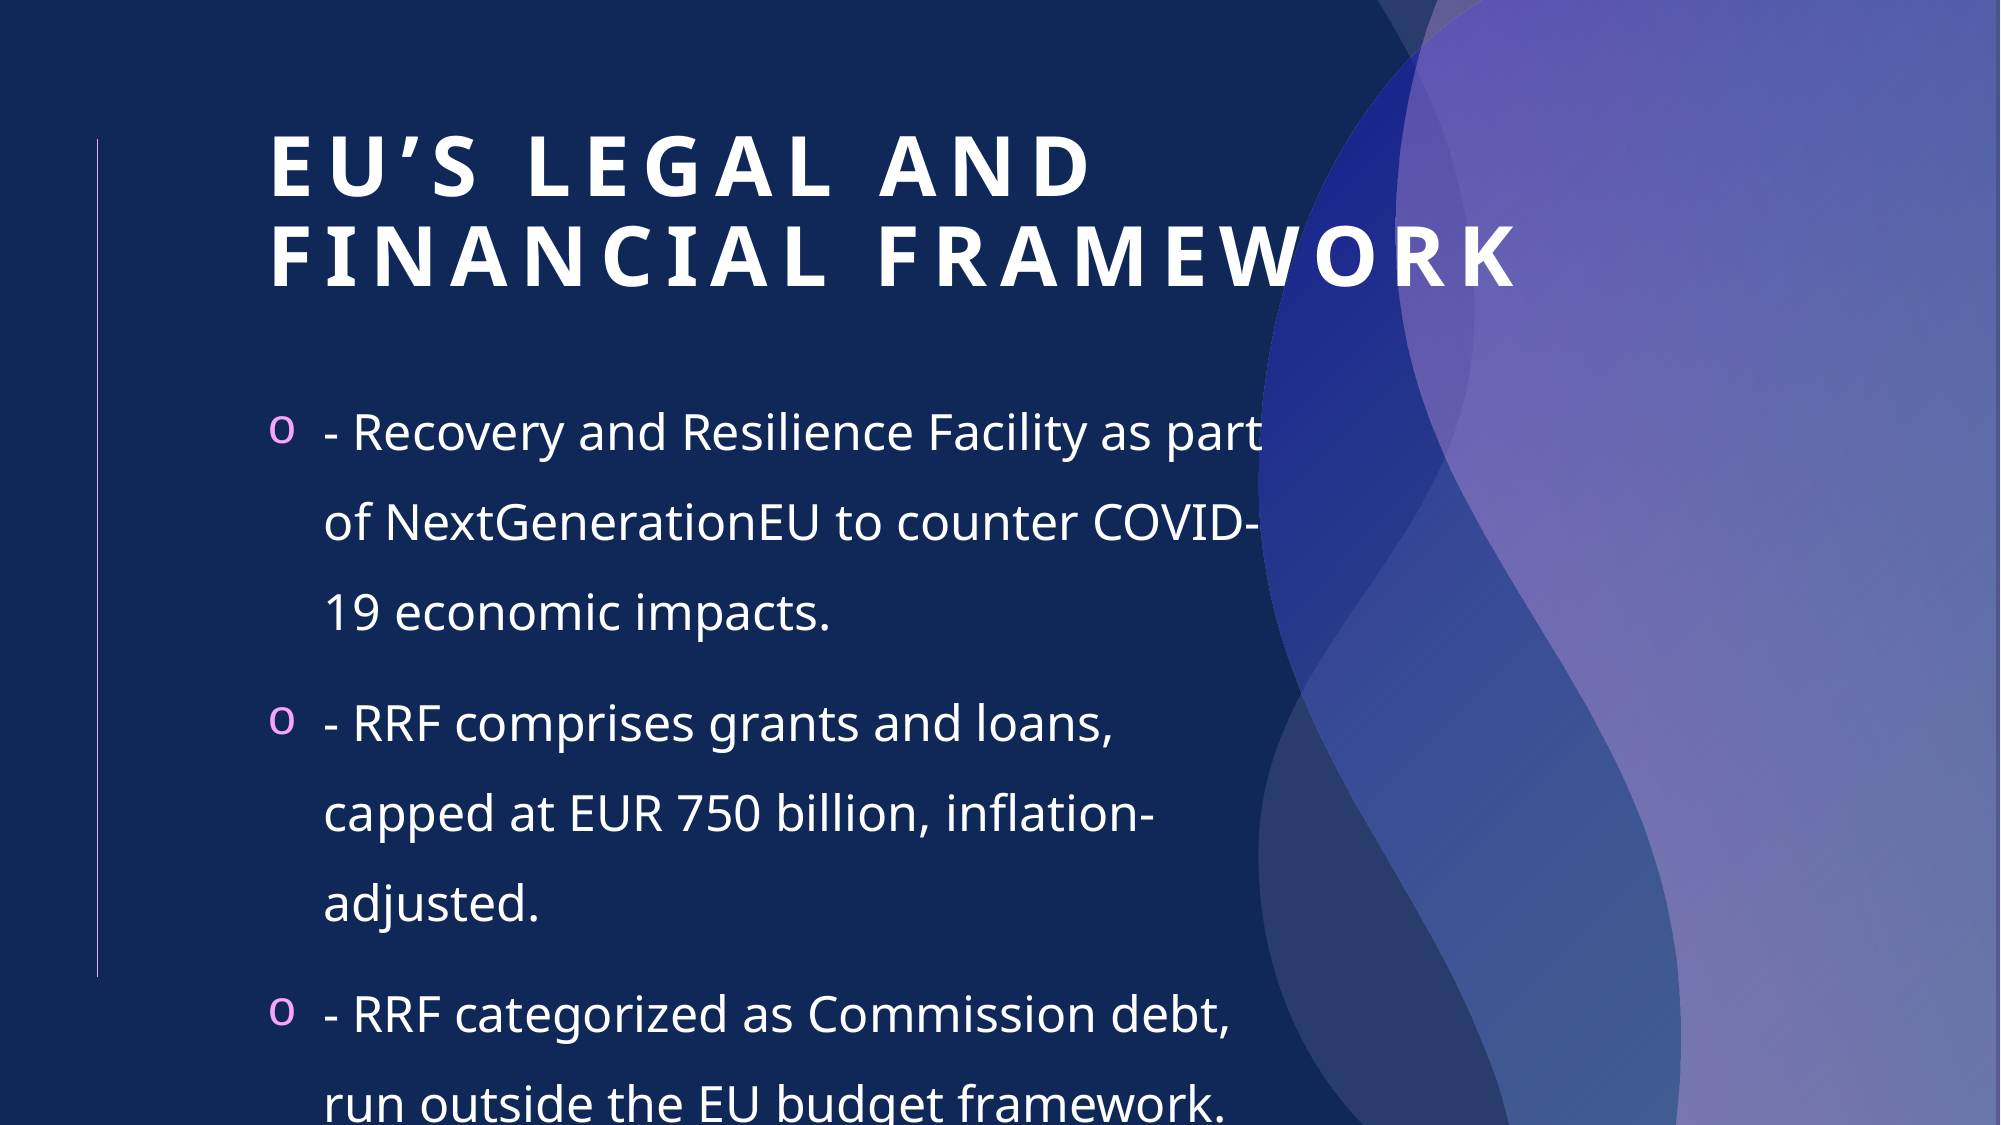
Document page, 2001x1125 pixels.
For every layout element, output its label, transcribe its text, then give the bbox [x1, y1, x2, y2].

list - Recovery and Resilience Facility as part of NextGenerationEU to counter COVID-19 economic impacts. - RRF comprises grants and loans, capped at EUR 750 billion, inflation-adjusted. - RRF categorized as Commission debt, run outside the EU budget framework. [251, 363, 1306, 902]
title EU’s Legal and Financial Framework [251, 136, 1709, 312]
